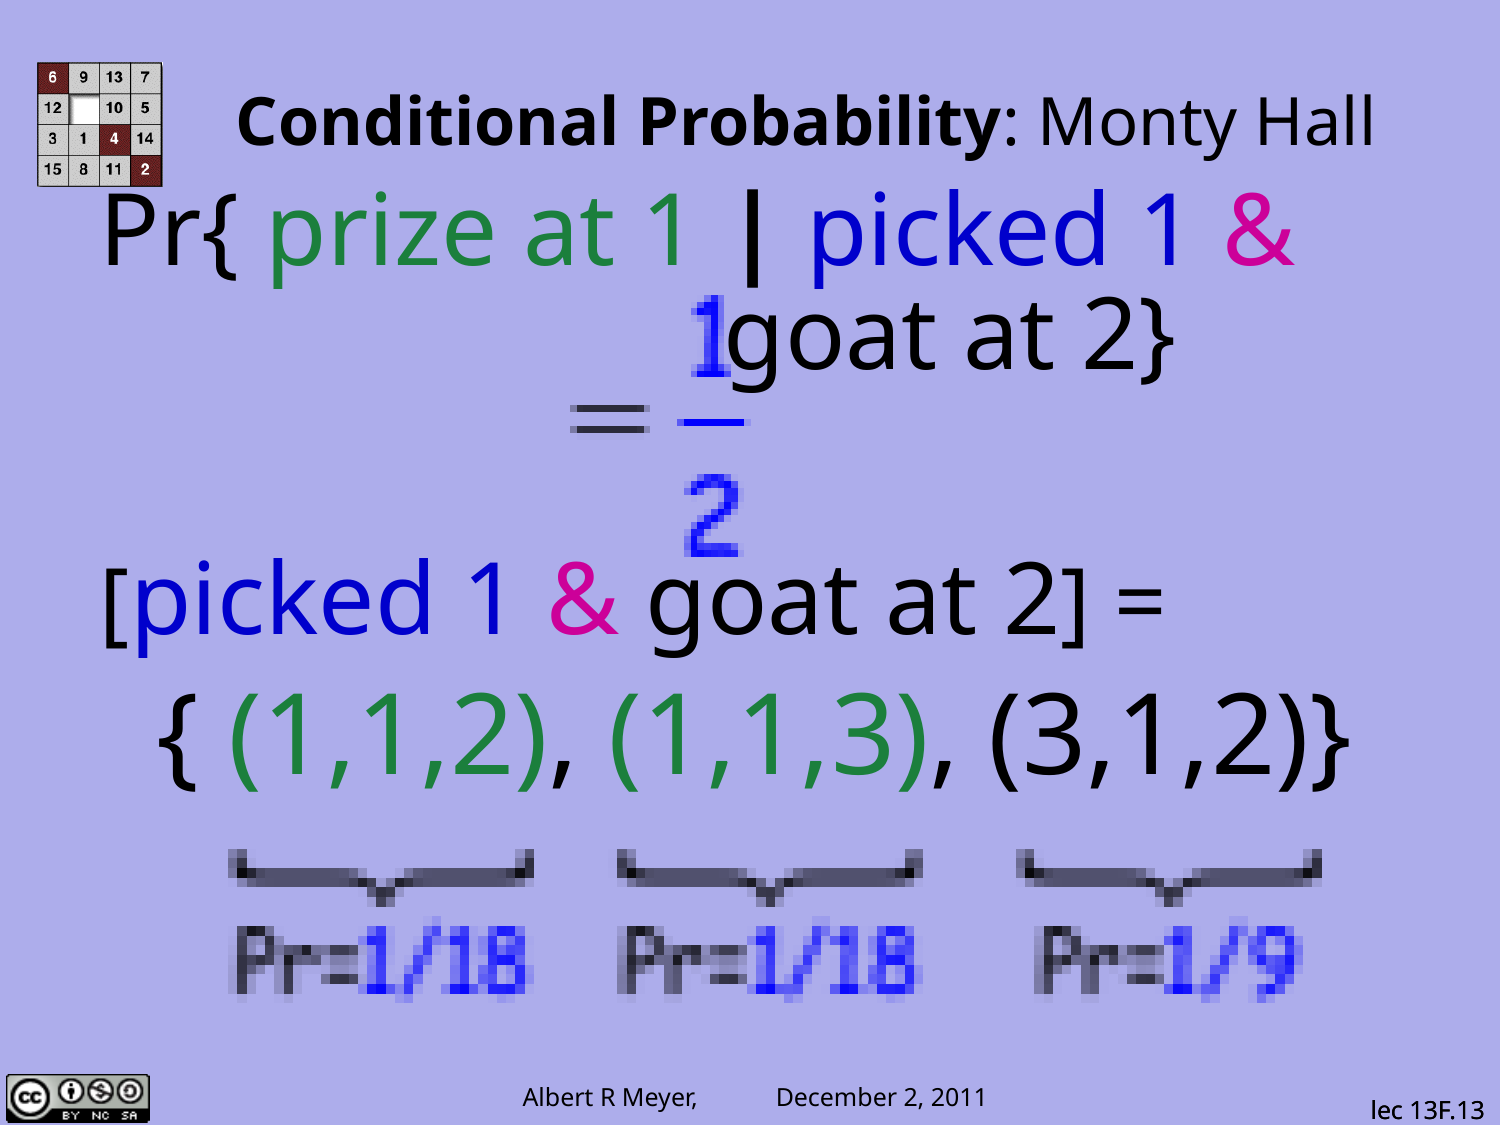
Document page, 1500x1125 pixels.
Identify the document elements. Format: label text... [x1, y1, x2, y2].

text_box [556, 240, 758, 565]
title Conditional Probability: Monty Hall [212, 37, 1401, 201]
text_box lec 13F.13 [1262, 1087, 1500, 1125]
picture [6, 1074, 150, 1123]
picture [37, 62, 163, 187]
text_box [210, 637, 1332, 1004]
list Pr{ prize at 1 | picked 1 & goat at 2} [picked 1 & goat at 2] = { (1,1,2), (1,1,3), (3,1,2)} [84, 190, 1424, 1035]
